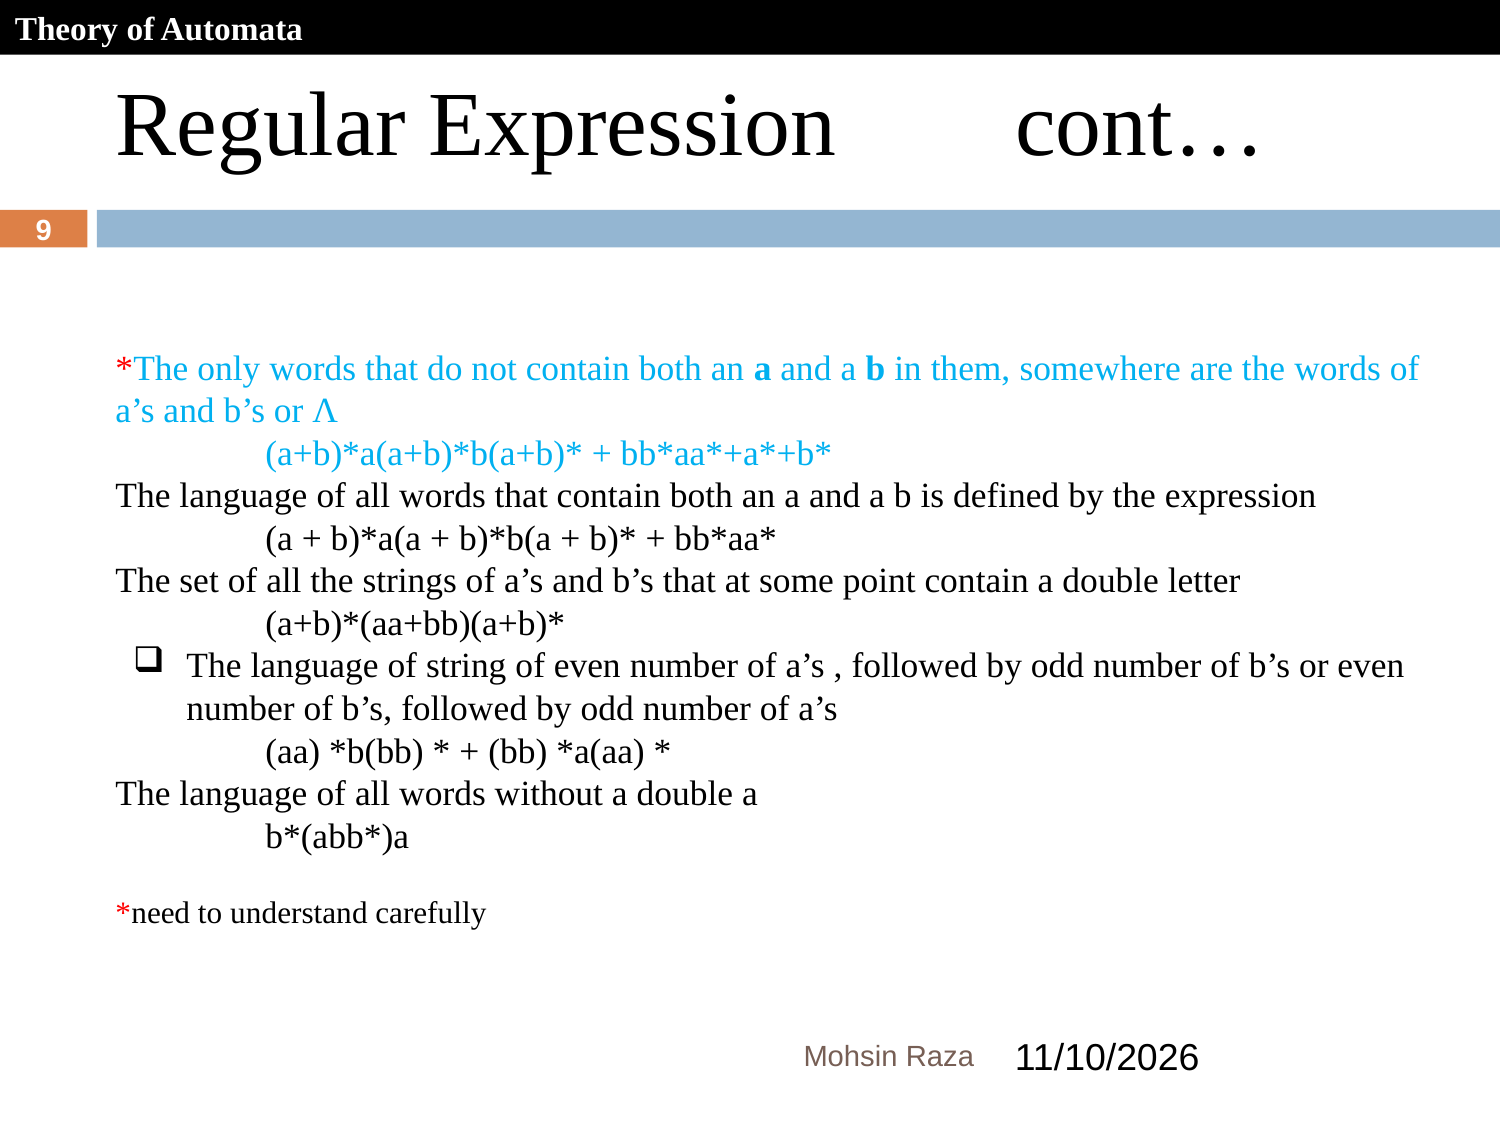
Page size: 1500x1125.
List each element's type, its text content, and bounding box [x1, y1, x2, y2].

title Regular Expression cont… [100, 55, 1439, 201]
list *The only words that do not contain both an a and a b in them, somewhere are the words of a’s and b’s or Λ (a+b)*a(a+b)*b(a+b)* + bb*aa*+a*+b* The language of all words that contain both an a and a b is defined by the expression (a + b)*a(a + b)*b(a + b)* + bb*aa* The set of all the strings of a’s and b’s that at some point contain a double letter (a+b)*(aa+bb)(a+b)* The language of string of even number of a’s , followed by odd number of b’s or even number of b’s, followed by odd number of a’s (aa) *b(bb) * + (bb) *a(aa) * The language of all words without a double a b*(abb*)a *need to understand carefully [100, 262, 1439, 1013]
footer Mohsin Raza [99, 1024, 990, 1086]
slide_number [999, 1024, 1438, 1086]
text_box Theory of Automata [0, 0, 1500, 55]
slide_number 9 [0, 208, 88, 249]
